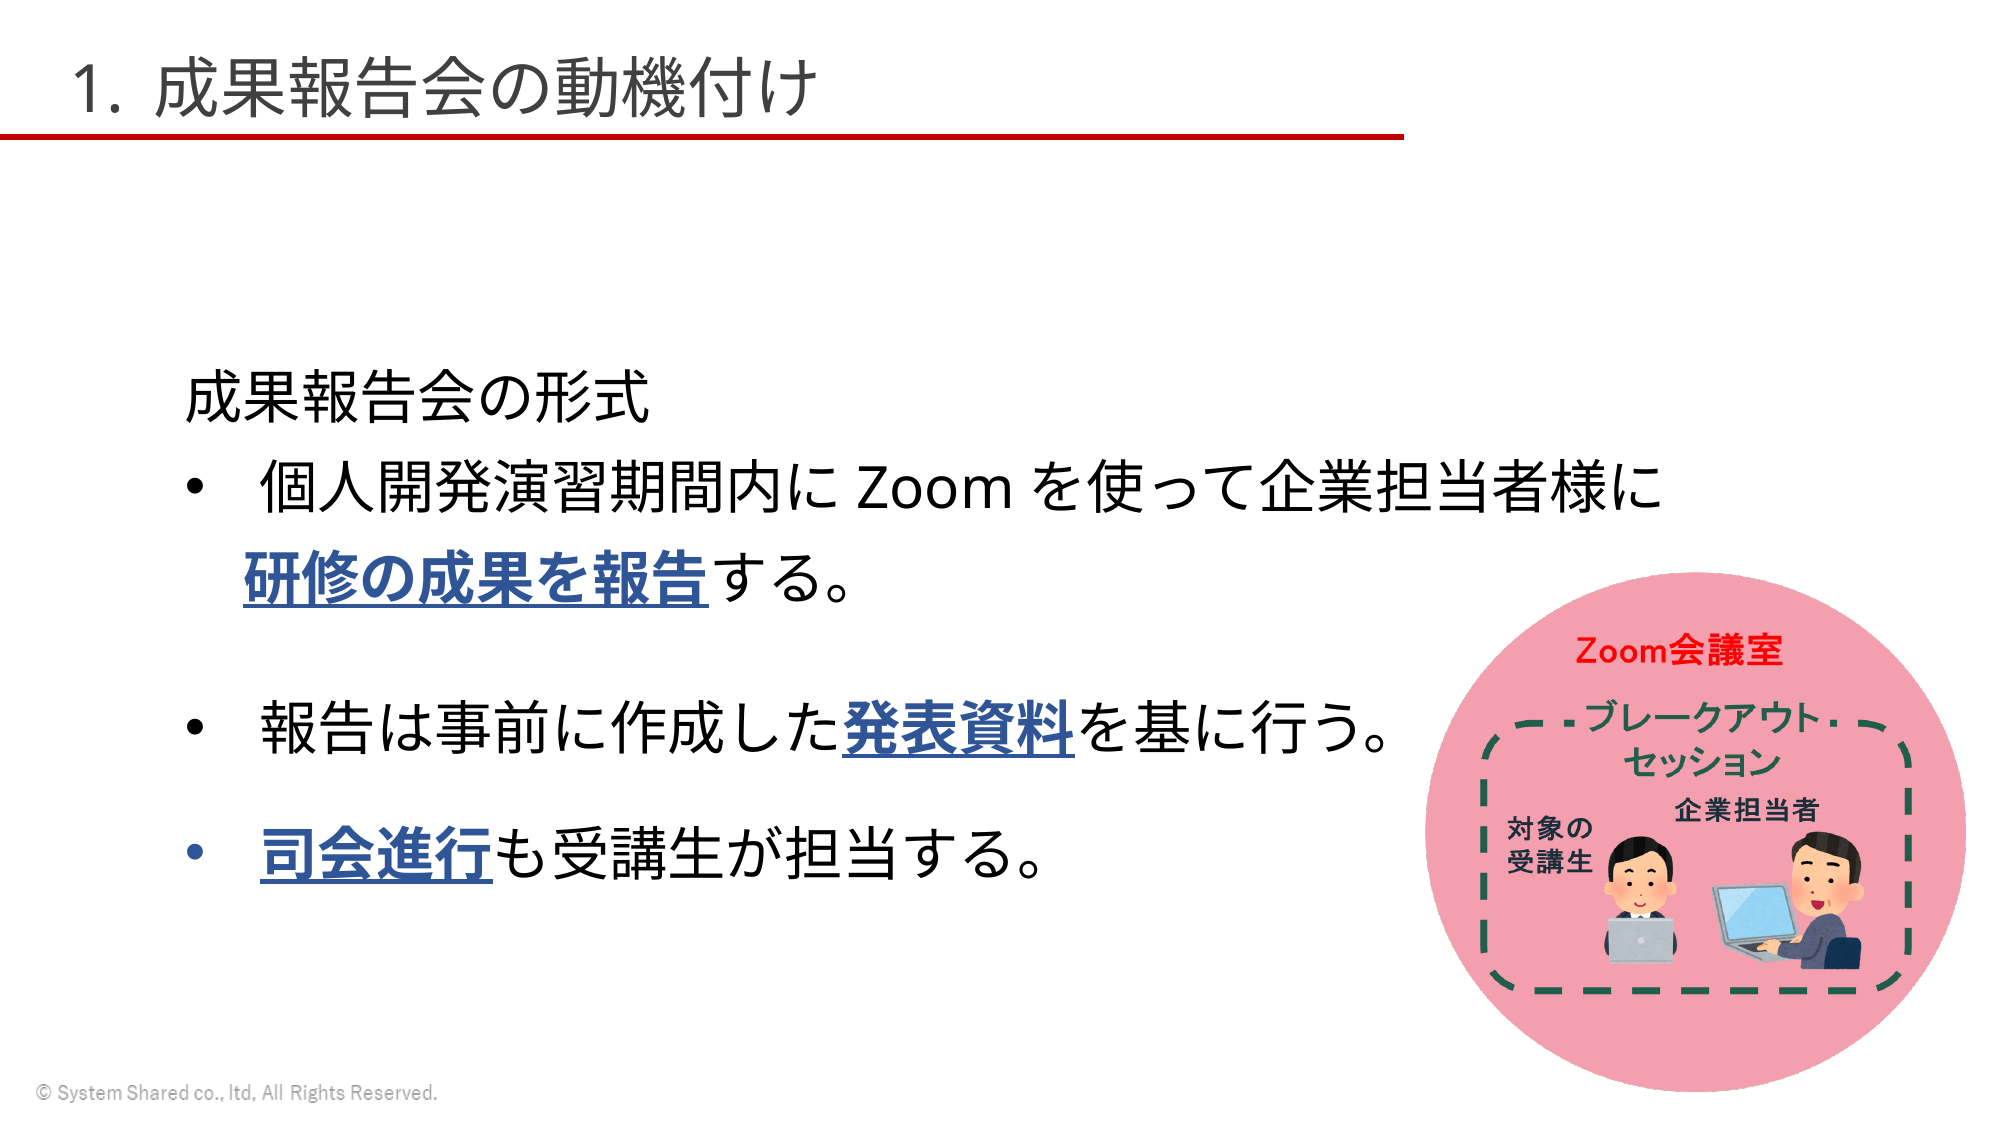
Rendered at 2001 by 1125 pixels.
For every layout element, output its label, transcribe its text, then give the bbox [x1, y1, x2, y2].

picture [1425, 572, 1966, 1092]
title 成果報告会の動機付け [54, 33, 1780, 149]
list 成果報告会の形式 個人開発演習期間内にZoomを使って企業担当者様に 研修の成果を報告する。 報告は事前に作成した発表資料を基に行う。 司会進行も受講生が担当する。 [163, 247, 1837, 1077]
picture [0, 1064, 575, 1125]
